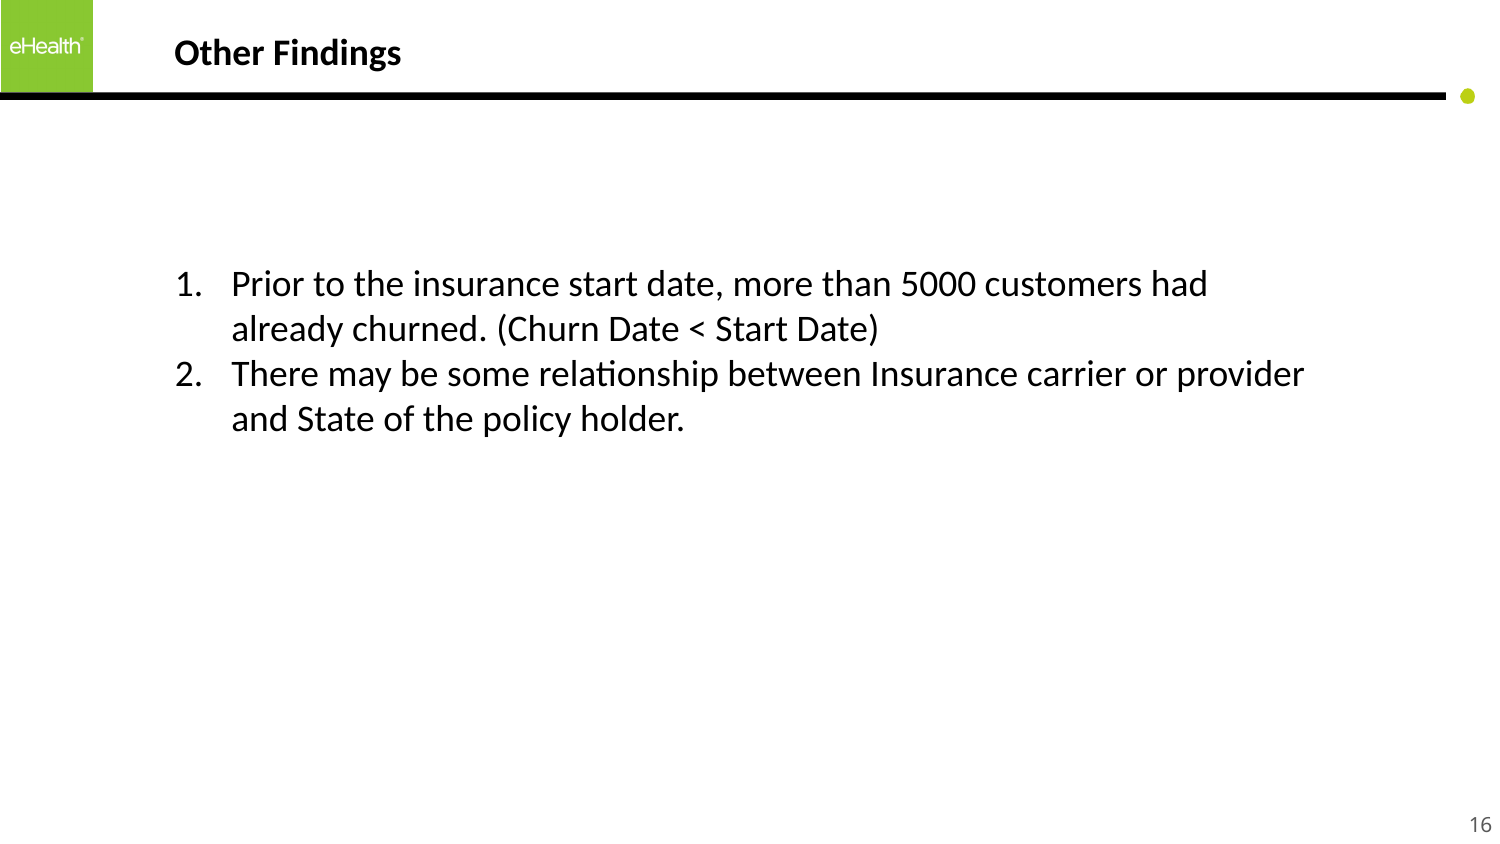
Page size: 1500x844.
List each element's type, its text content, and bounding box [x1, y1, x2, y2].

picture [1460, 88, 1475, 104]
text_box 16 [1462, 811, 1497, 837]
list Prior to the insurance start date, more than 5000 customers had already churned. (Churn Date < Start Date) There may be some relationship between Insurance carrier or provider and State of the policy holder. [174, 259, 1313, 442]
picture [0, 0, 93, 92]
text_box Other Findings [127, 25, 1425, 73]
